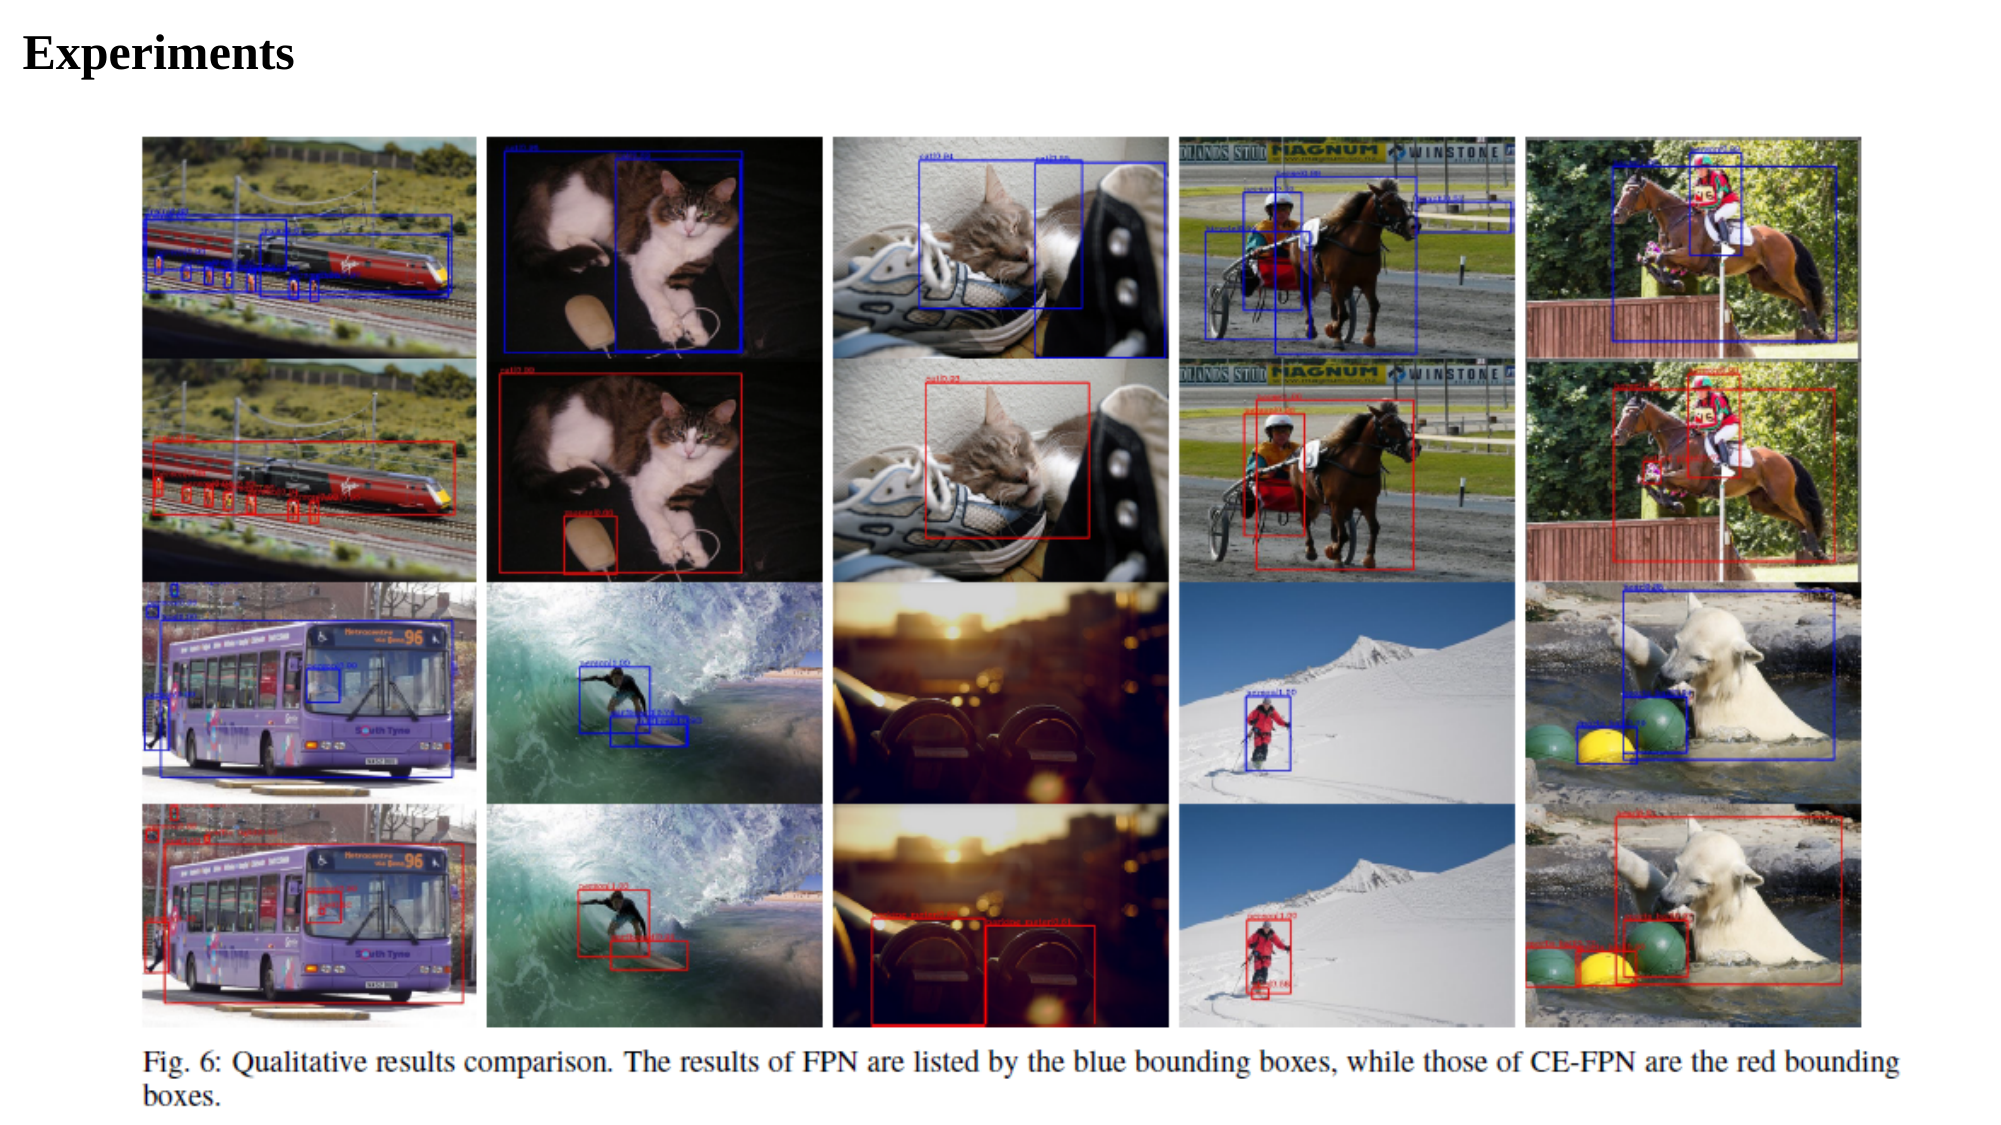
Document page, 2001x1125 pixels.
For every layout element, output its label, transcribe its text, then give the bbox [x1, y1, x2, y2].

picture [117, 86, 1935, 1125]
text_box Experiments [7, 12, 772, 88]
